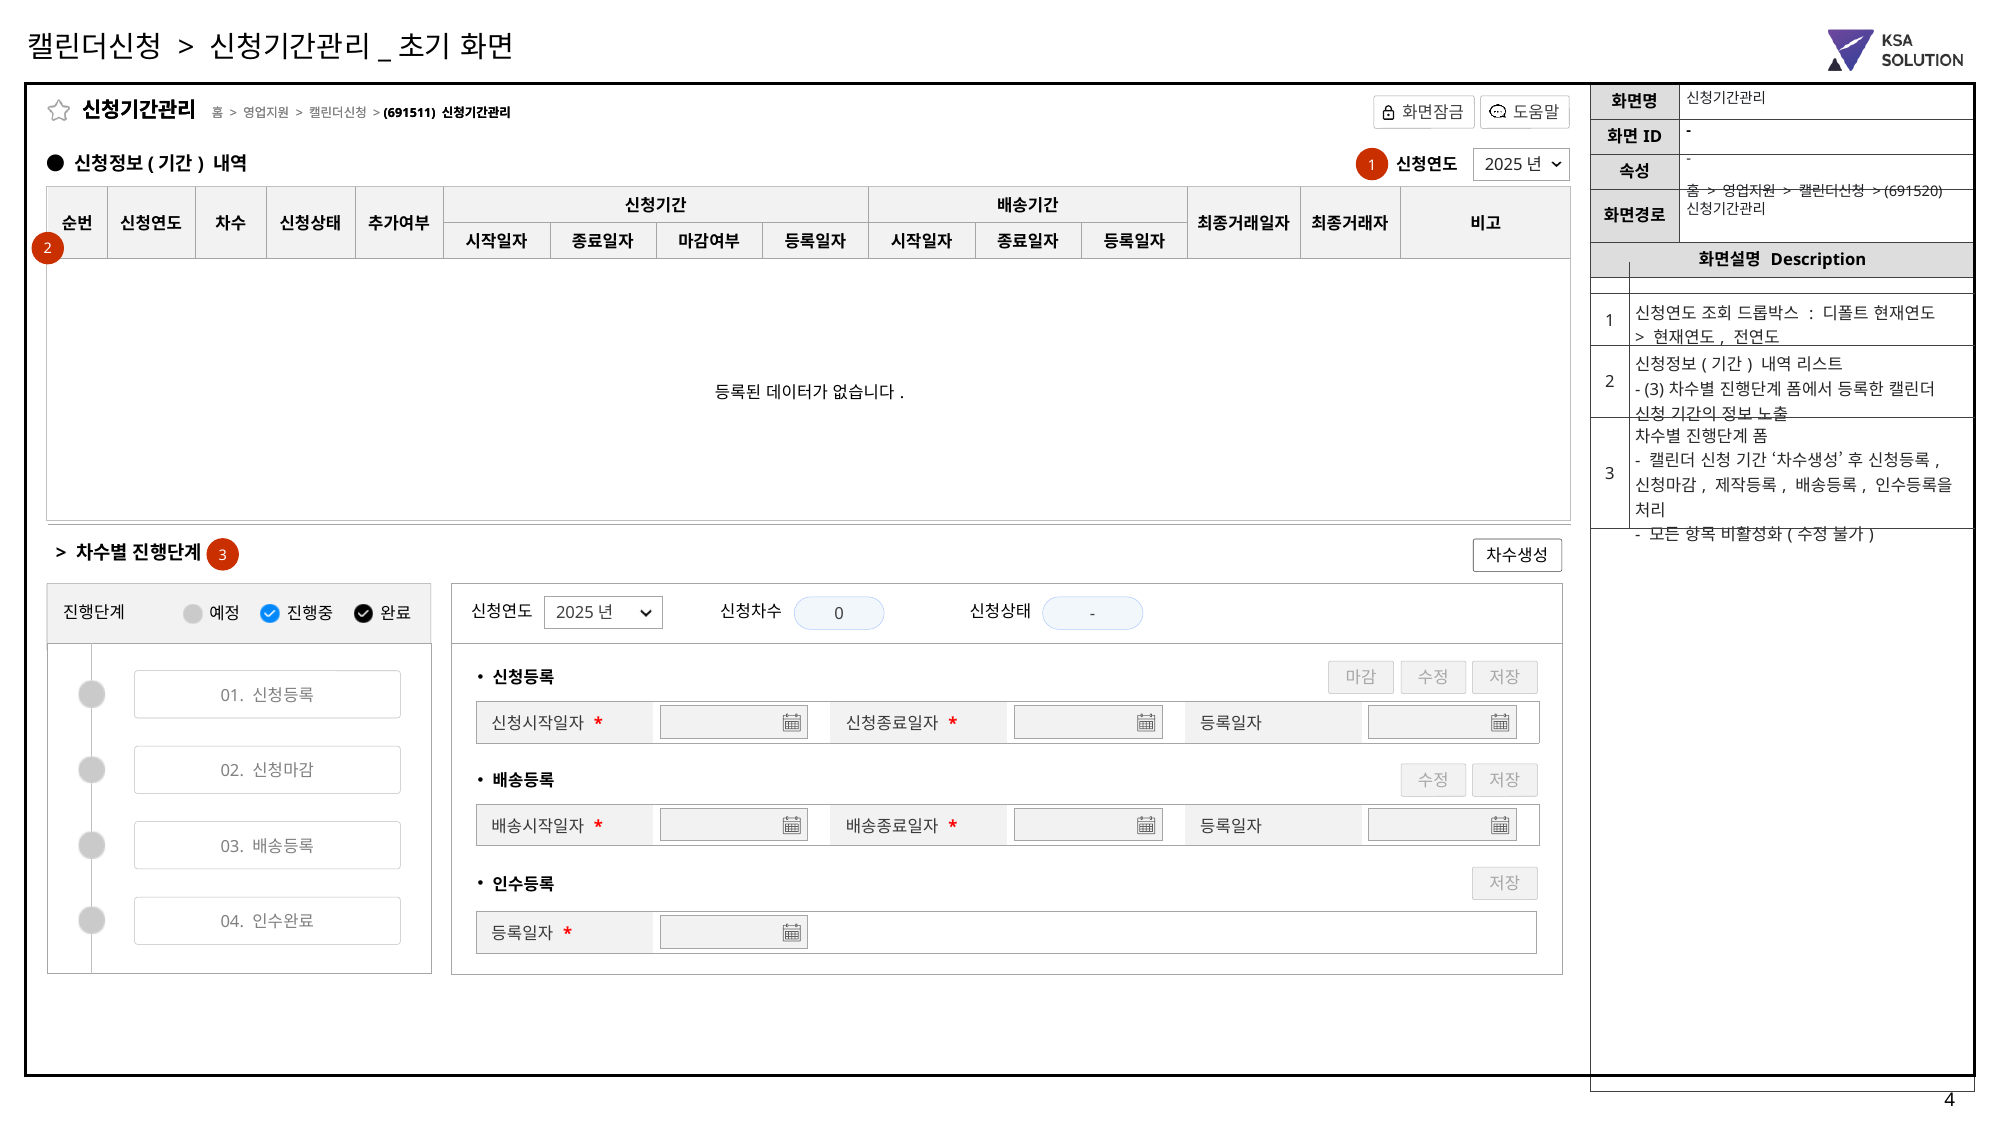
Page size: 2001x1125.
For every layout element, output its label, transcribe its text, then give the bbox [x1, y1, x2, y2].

text_box > 차수별 진행단계 [49, 533, 218, 571]
table_header [1362, 805, 1539, 845]
text_box 신청상태 [954, 593, 1047, 629]
text_box 3 [205, 537, 240, 572]
text_box 홈 > 영업지원 > 캘린더신청 > (691520) 신청기간관리 [1680, 174, 1976, 225]
text_box 홈 > 영업지원 > 캘린더신청 > (691511) 신청기간관리 [196, 93, 1066, 131]
text_box 배송등록 [462, 762, 570, 797]
text_box 마감 [1327, 660, 1395, 695]
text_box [1014, 705, 1163, 739]
text_box 0 [793, 595, 886, 631]
table_header [834, 912, 1536, 953]
text_box 수정 [1399, 762, 1468, 798]
picture [76, 830, 107, 861]
table_cell 신청연도 조회 드롭박스 : 디폴트 현재연도 > 현재연도, 전연도 [1630, 294, 1975, 345]
table_header 신청종료일자 * [830, 702, 1007, 743]
picture [76, 755, 107, 785]
table_header [1362, 702, 1539, 743]
text_box 저장 [1471, 762, 1539, 798]
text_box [182, 595, 257, 631]
picture [1824, 25, 1966, 73]
table_header 신청시작일자 * [477, 702, 653, 743]
text_box 신청차수 [705, 593, 798, 629]
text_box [1368, 808, 1517, 841]
table_cell 신청정보(기간) 내역 리스트 - (3)차수별 진행단계 폼에서 등록한 캘린더 신청 기간의 정보 노출 [1630, 346, 1975, 417]
text_box [45, 582, 432, 651]
table_header 등록일자 * [477, 912, 653, 953]
text_box [451, 582, 1563, 975]
table_header 배송시작일자 * [477, 805, 653, 845]
text_box 01. 신청등록 [133, 669, 402, 720]
text_box ● 신청정보(기간) 내역 [31, 144, 636, 182]
table_cell 3 [1591, 418, 1629, 528]
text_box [454, 593, 663, 629]
text_box 저장 [1471, 660, 1539, 695]
table_cell 2 [1591, 346, 1629, 417]
text_box 신청등록 [462, 659, 570, 695]
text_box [659, 705, 808, 739]
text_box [353, 595, 428, 631]
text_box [259, 595, 350, 631]
picture [1489, 104, 1506, 118]
table_header 등록일자 [1185, 702, 1362, 743]
text_box 1 [1354, 146, 1390, 182]
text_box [659, 915, 808, 949]
text_box 신청기간관리 [1680, 81, 1976, 115]
picture [76, 679, 107, 710]
text_box [46, 642, 432, 975]
table_header 배송종료일자 * [830, 805, 1007, 845]
text_box 수정 [1399, 660, 1468, 695]
table_header [1007, 805, 1185, 845]
text_box 진행단계 [48, 594, 141, 630]
table_header [653, 912, 834, 953]
table_header [1630, 262, 1975, 293]
table_header [1007, 702, 1185, 743]
text_box 04. 인수완료 [133, 896, 402, 946]
text_box 인수등록 [462, 865, 570, 901]
table_header [653, 702, 830, 743]
text_box - [1680, 115, 1976, 142]
text_box 캘린더신청 > 신청기간관리_초기 화면 [12, 20, 530, 71]
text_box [1368, 705, 1517, 739]
text_box 02. 신청마감 [133, 745, 402, 795]
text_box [1394, 147, 1570, 181]
table_cell 1 [1591, 294, 1629, 345]
table_header [1591, 262, 1629, 293]
picture [76, 905, 107, 936]
table_header [653, 805, 830, 845]
text_box 차수생성 [1472, 537, 1563, 573]
text_box 저장 [1471, 866, 1539, 901]
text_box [659, 808, 808, 841]
text_box - [1680, 142, 1976, 174]
text_box 03. 배송등록 [133, 820, 402, 870]
text_box [46, 185, 1571, 522]
text_box 2 [30, 230, 66, 266]
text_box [1014, 808, 1163, 841]
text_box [47, 88, 217, 130]
text_box - [1041, 595, 1145, 631]
table_cell 차수별 진행단계 폼 - 캘린더 신청 기간 ‘차수생성’ 후 신청등록, 신청마감, 제작등록, 배송등록, 인수등록을 처리 - 모든 항목 비활성화(수정 불가) [1630, 418, 1975, 528]
table_header 등록일자 [1185, 805, 1362, 845]
